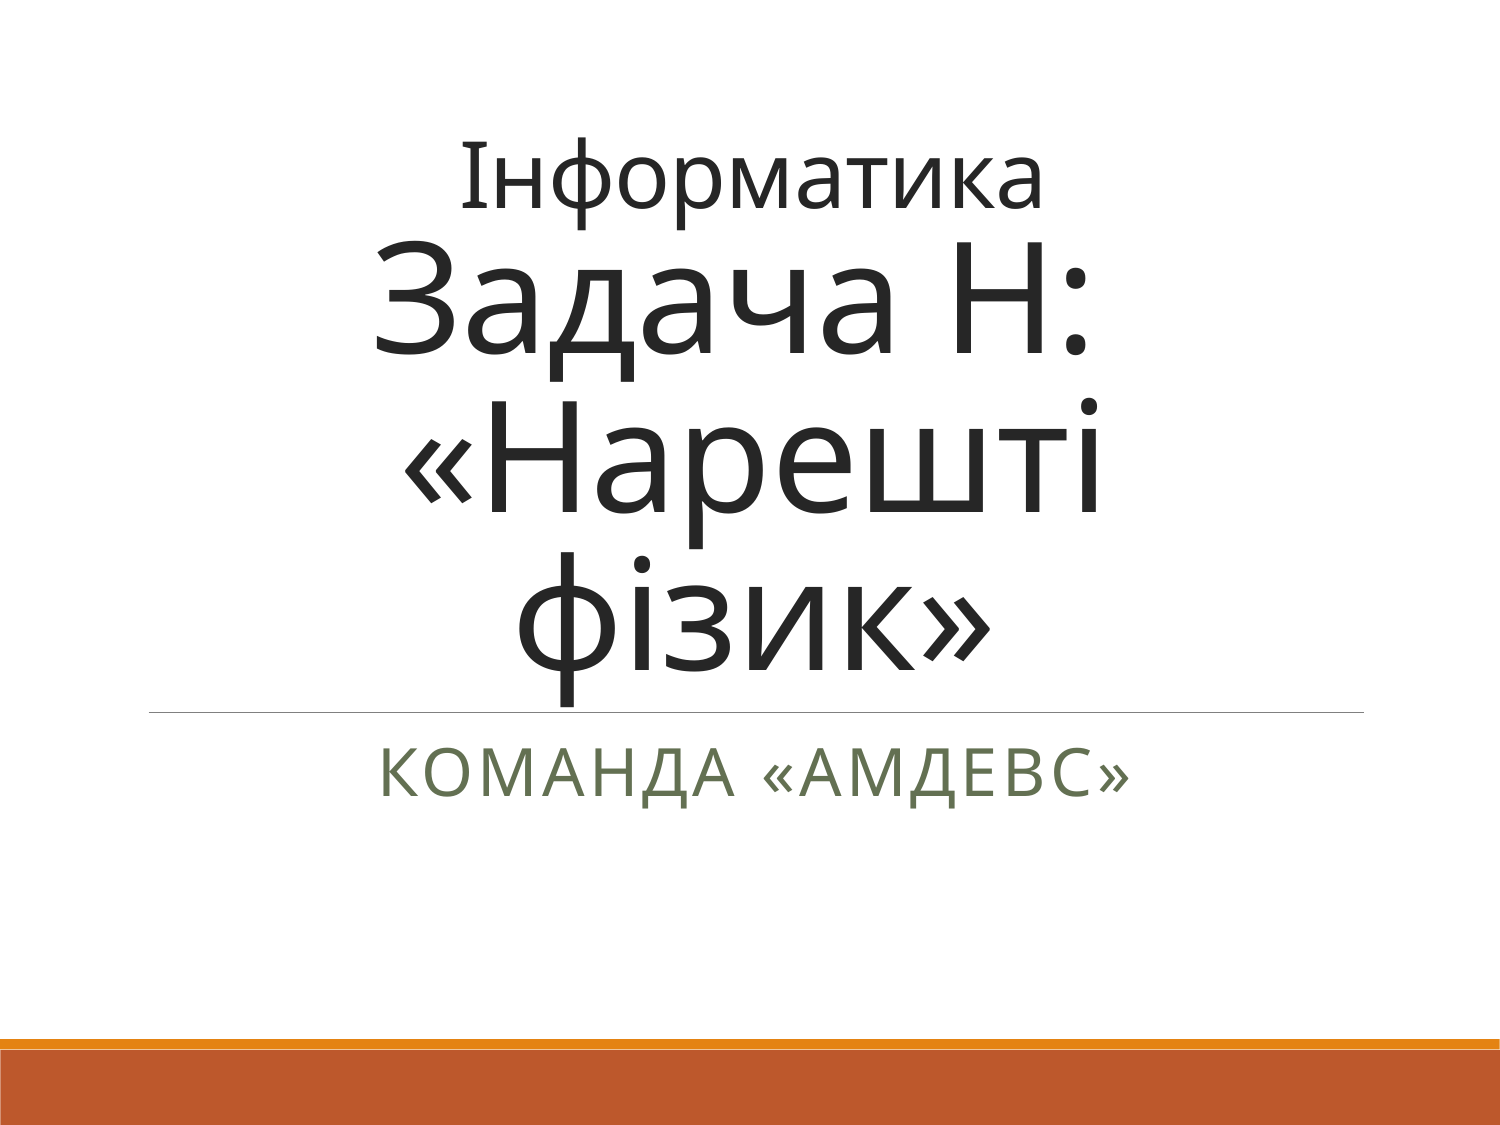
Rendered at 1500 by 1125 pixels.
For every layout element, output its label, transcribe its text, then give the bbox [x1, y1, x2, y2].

title Інформатика Задача H: «Нарешті фізик» [135, 124, 1373, 710]
subtitle Команда «АМДЕВC» [135, 730, 1373, 919]
